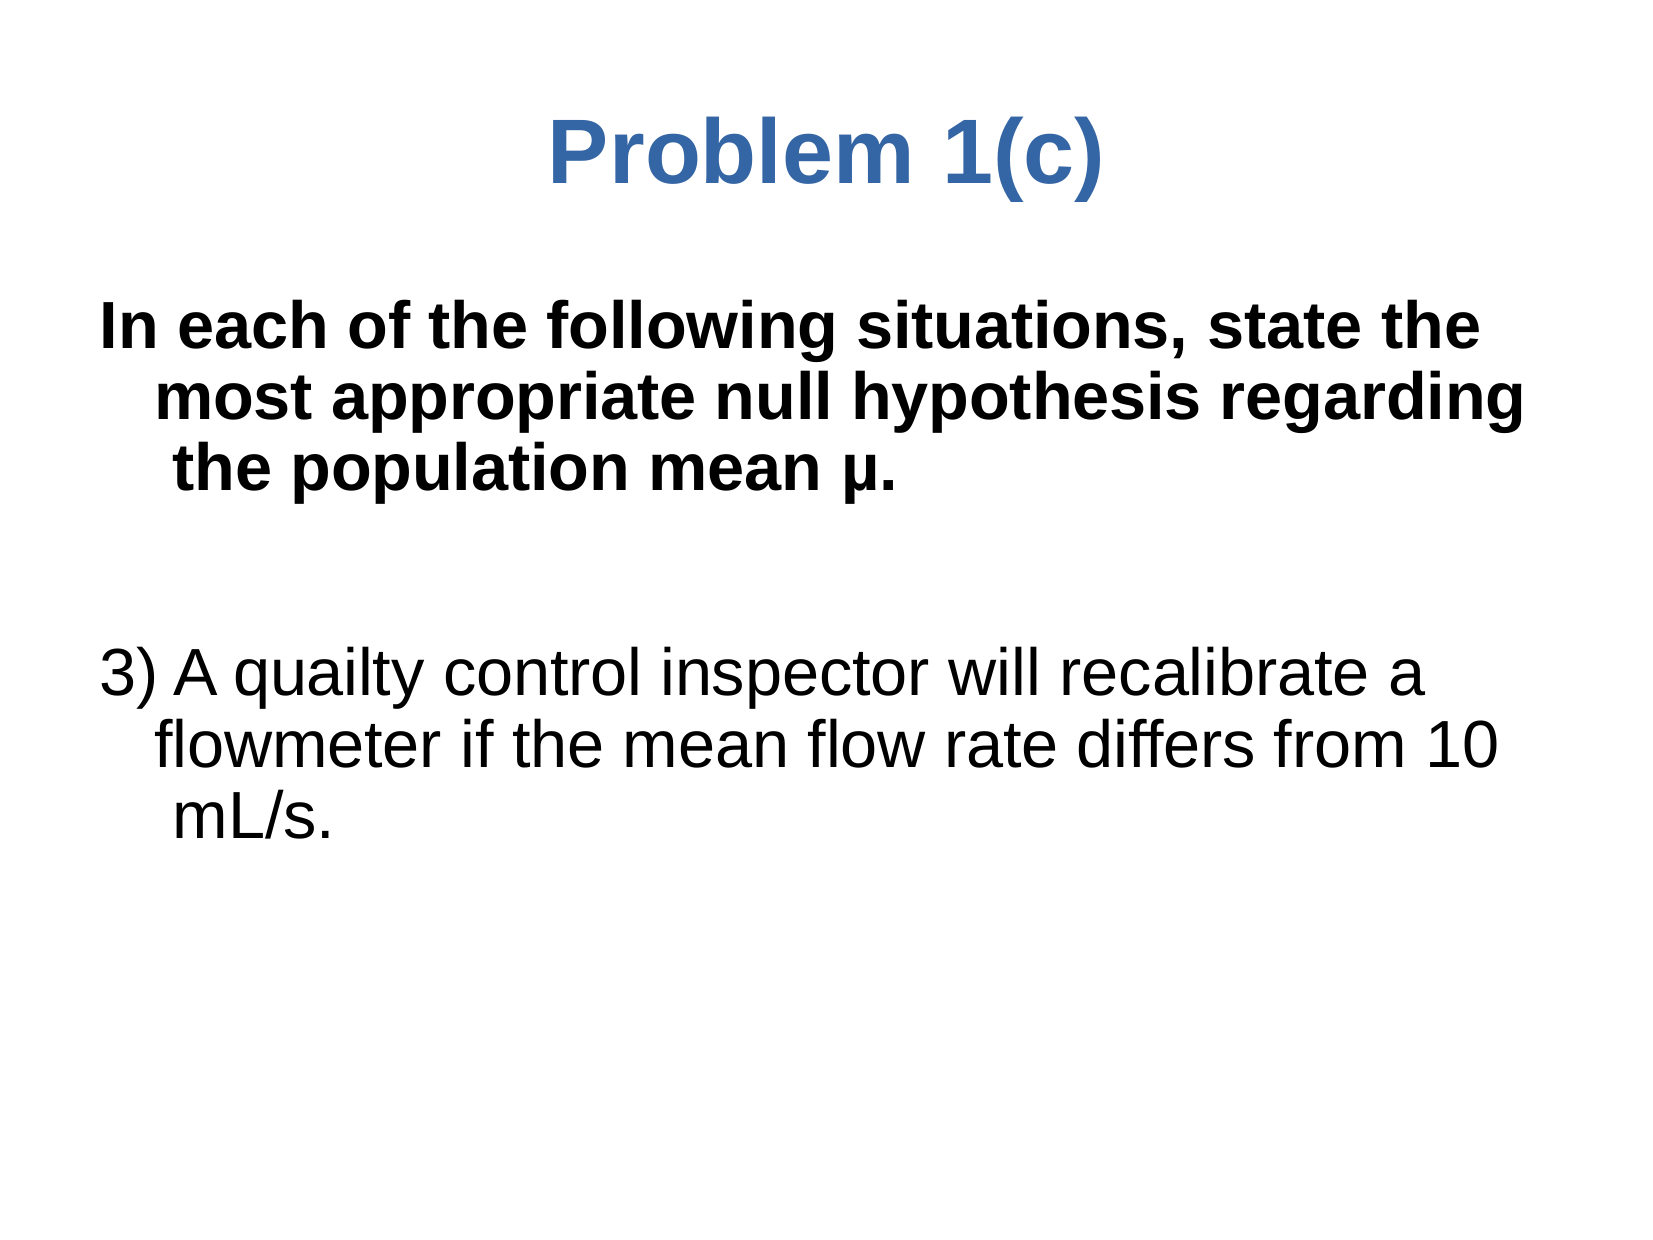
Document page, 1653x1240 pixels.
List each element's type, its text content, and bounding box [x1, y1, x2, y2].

title Problem 1(c) [545, 89, 1106, 281]
text_box In each of the following situations, state the most appropriate null hypothesis regarding the population mean µ. 3) A quailty control inspector will recalibrate a flowmeter if the mean flow rate differs from 10 mL/s. [97, 281, 1535, 853]
